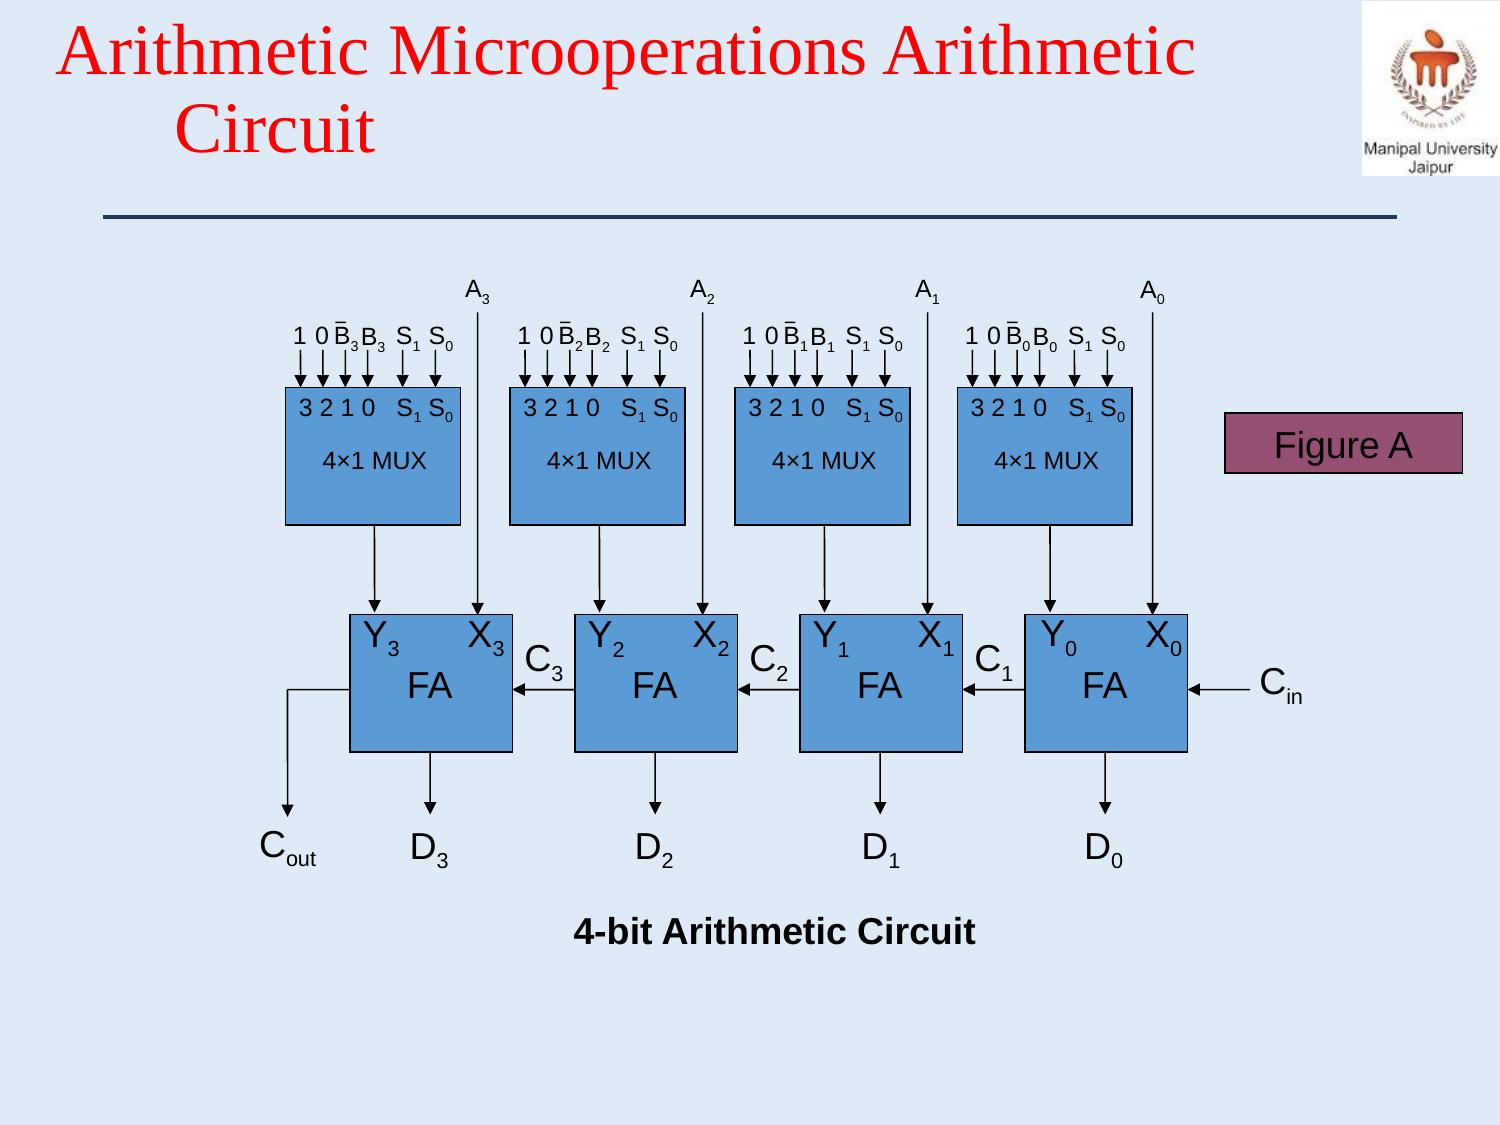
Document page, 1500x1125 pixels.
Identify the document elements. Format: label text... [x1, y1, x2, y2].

text_box FA [817, 654, 943, 714]
text_box [339, 363, 352, 388]
text_box C1 [949, 627, 1038, 693]
text_box Cin [1237, 649, 1325, 716]
text_box [396, 363, 409, 388]
text_box A2 [665, 265, 740, 315]
text_box 0 [300, 312, 338, 358]
text_box S0 [1075, 312, 1151, 362]
text_box [653, 362, 667, 388]
text_box [734, 483, 910, 525]
text_box FA [592, 654, 718, 714]
text_box [586, 363, 599, 388]
text_box B3 [344, 313, 403, 363]
text_box B1 [788, 312, 820, 322]
text_box [1099, 752, 1112, 814]
text_box [563, 363, 577, 388]
text_box 1 [502, 312, 525, 358]
text_box A1 [890, 265, 965, 315]
text_box Y3 [337, 602, 425, 669]
text_box [541, 358, 554, 388]
text_box 4-bit Arithmetic Circuit [249, 899, 1300, 960]
text_box 0 [525, 312, 563, 358]
text_box [788, 363, 802, 388]
text_box B3 [324, 323, 344, 362]
text_box [1024, 668, 1188, 752]
title Arithmetic Microoperations Arithmetic Circuit [40, 4, 1363, 177]
text_box [361, 363, 374, 388]
text_box D0 [1059, 814, 1148, 881]
text_box [1103, 614, 1119, 654]
text_box X2 [667, 602, 755, 669]
text_box S1 [1042, 312, 1075, 362]
text_box [957, 483, 1133, 525]
text_box 3 2 1 0 S1 S0 [493, 384, 708, 434]
text_box A0 [1115, 265, 1190, 315]
text_box B2 [568, 313, 627, 363]
text_box [429, 362, 442, 388]
text_box [349, 669, 513, 752]
text_box [281, 689, 294, 812]
text_box S0 [853, 312, 928, 362]
text_box B1 [793, 313, 852, 363]
text_box Figure A [1224, 413, 1463, 473]
text_box X3 [442, 602, 530, 669]
text_box FA [1042, 654, 1168, 714]
text_box 0 [750, 312, 788, 358]
text_box [811, 363, 824, 388]
text_box [294, 358, 307, 388]
text_box [425, 614, 442, 654]
text_box X1 [892, 602, 980, 669]
text_box [518, 358, 532, 388]
text_box [285, 483, 461, 525]
text_box B0 [1016, 313, 1074, 363]
text_box [574, 669, 738, 752]
text_box [316, 358, 330, 388]
text_box Y2 [562, 602, 650, 669]
text_box 0 [972, 312, 1010, 358]
text_box [1068, 362, 1081, 388]
text_box S1 [595, 312, 628, 362]
text_box X0 [1119, 602, 1208, 669]
text_box [650, 614, 667, 654]
text_box [988, 358, 1002, 388]
text_box [743, 358, 757, 388]
text_box B0 [1010, 312, 1042, 322]
text_box D2 [610, 814, 698, 881]
text_box [845, 362, 859, 388]
picture [1362, 1, 1500, 176]
text_box [424, 752, 437, 814]
text_box 3 2 1 0 S1 S0 [268, 384, 484, 434]
text_box 3 2 1 0 S1 S0 [940, 384, 1152, 434]
text_box 4×1 MUX [492, 437, 707, 483]
text_box S0 [628, 312, 703, 362]
text_box 1 [727, 312, 750, 358]
text_box 1 [278, 312, 300, 358]
text_box 4×1 MUX [717, 437, 932, 483]
text_box [1101, 362, 1114, 388]
text_box [509, 483, 685, 525]
text_box B2 [548, 323, 568, 362]
text_box A3 [440, 265, 515, 315]
text_box S1 [370, 312, 403, 362]
text_box 3 2 1 0 S1 S0 [718, 384, 933, 434]
text_box B1 [773, 323, 793, 362]
text_box [874, 752, 887, 814]
text_box 4×1 MUX [939, 437, 1152, 483]
text_box D3 [385, 814, 473, 881]
text_box D1 [836, 814, 925, 881]
text_box [1187, 683, 1237, 696]
text_box [799, 669, 963, 752]
text_box Y1 [787, 602, 875, 669]
text_box [878, 362, 892, 388]
text_box [966, 358, 979, 388]
text_box 4×1 MUX [267, 437, 483, 483]
text_box [766, 358, 779, 388]
text_box S0 [403, 312, 479, 362]
text_box FA [367, 654, 493, 714]
text_box B2 [563, 312, 595, 322]
text_box [620, 362, 634, 388]
text_box Cout [225, 812, 350, 879]
text_box C3 [499, 627, 588, 693]
text_box B3 [338, 312, 370, 322]
text_box B0 [995, 323, 1016, 362]
text_box [875, 614, 892, 654]
text_box C2 [724, 627, 813, 693]
text_box [649, 752, 662, 814]
text_box [1011, 363, 1024, 388]
text_box 1 [950, 312, 972, 358]
text_box Y0 [1015, 602, 1103, 668]
text_box S1 [820, 312, 853, 362]
text_box [1033, 363, 1046, 388]
